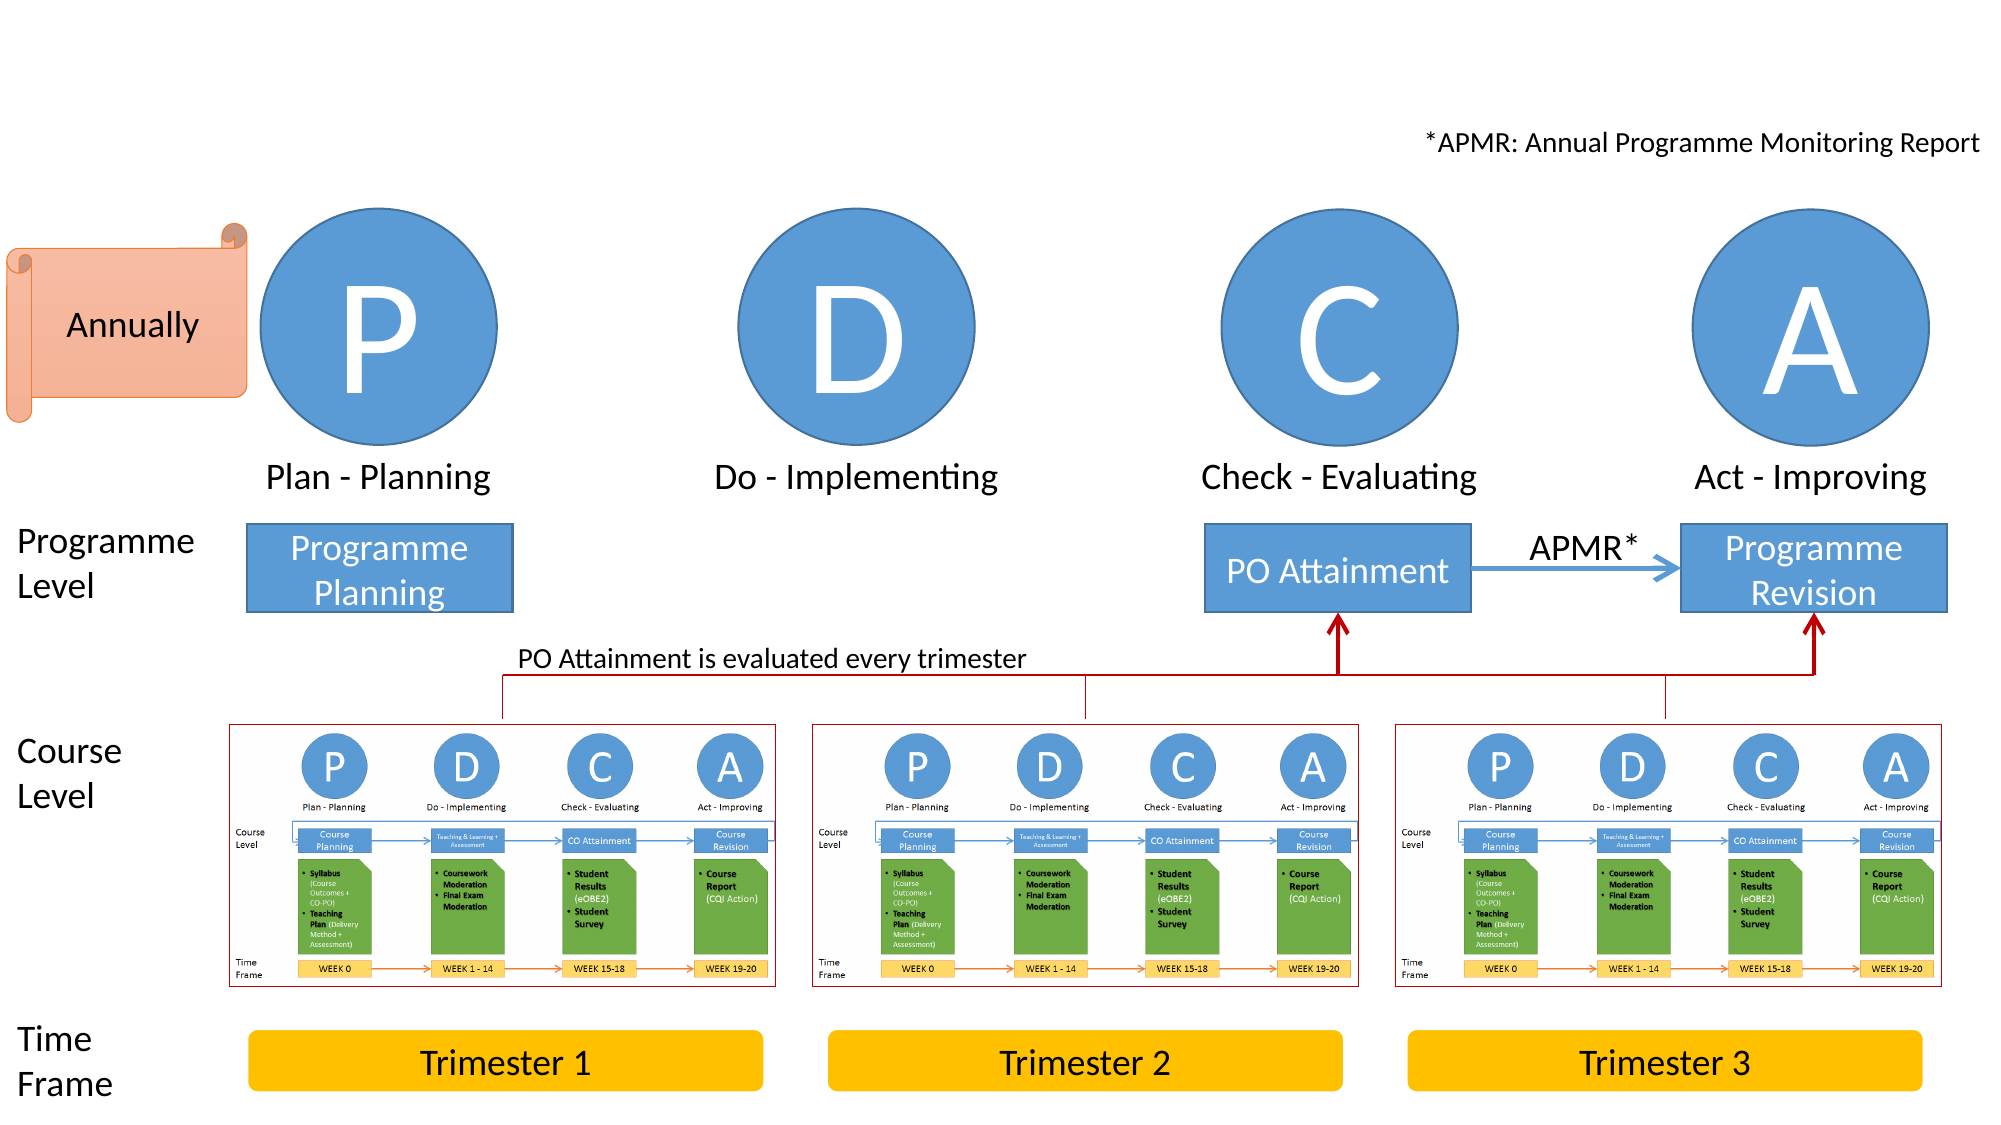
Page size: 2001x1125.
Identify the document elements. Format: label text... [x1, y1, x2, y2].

text_box PO Attainment [1204, 523, 1472, 613]
text_box Programme Planning [246, 523, 514, 613]
text_box Programme Revision [1680, 523, 1948, 613]
text_box Annually [6, 222, 248, 423]
text_box Course Level [2, 718, 164, 824]
picture [228, 724, 776, 987]
picture [1395, 724, 1942, 987]
text_box APMR* [1514, 569, 1657, 575]
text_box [697, 208, 1016, 506]
text_box Trimester 3 [1404, 1026, 1926, 1095]
text_box *APMR: Annual Programme Monitoring Report [1408, 116, 1996, 166]
text_box Programme Level [2, 508, 216, 613]
text_box Trimester 2 [824, 1026, 1347, 1095]
text_box APMR* [1514, 515, 1657, 568]
text_box PO Attainment is evaluated every trimester [503, 632, 1043, 674]
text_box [249, 208, 508, 506]
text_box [1678, 209, 1944, 506]
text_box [1184, 209, 1495, 506]
text_box PO Attainment is evaluated every trimester [503, 675, 1043, 683]
text_box Trimester 1 [245, 1026, 767, 1095]
picture [812, 724, 1359, 987]
text_box Time Frame [2, 1006, 164, 1111]
